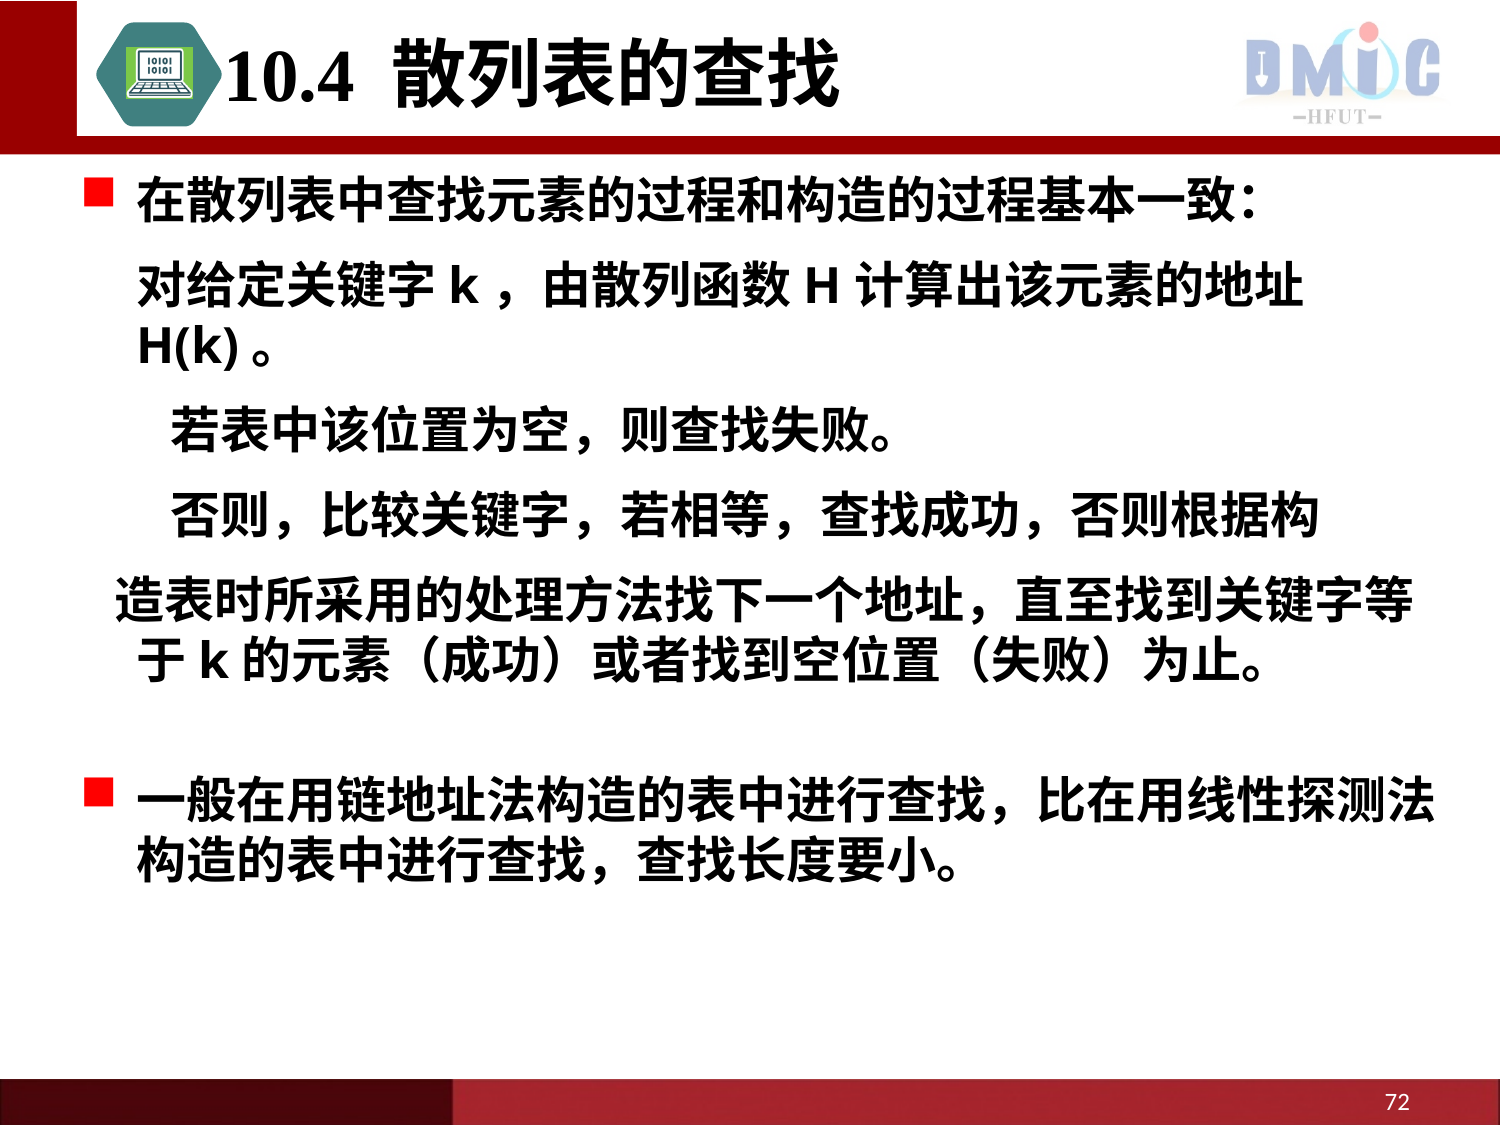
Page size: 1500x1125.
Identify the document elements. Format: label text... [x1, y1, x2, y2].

list 在散列表中查找元素的过程和构造的过程基本一致： 对给定关键字k，由散列函数H计算出该元素的地址H(k)。 若表中该位置为空，则查找失败。 否则，比较关键字，若相等，查找成功，否则根据构 造表时所采用的处理方法找下一个地址，直至找到关键字等于k的元素（成功）或者找到空位置（失败）为止。 一般在用链地址法构造的表中进行查找，比在用线性探测法构造的表中进行查找，查找长度要小。 [64, 160, 1471, 906]
picture [0, 1079, 1500, 1125]
slide_number 72 [1074, 1081, 1425, 1119]
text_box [0, 18, 1090, 127]
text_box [1210, 21, 1472, 132]
